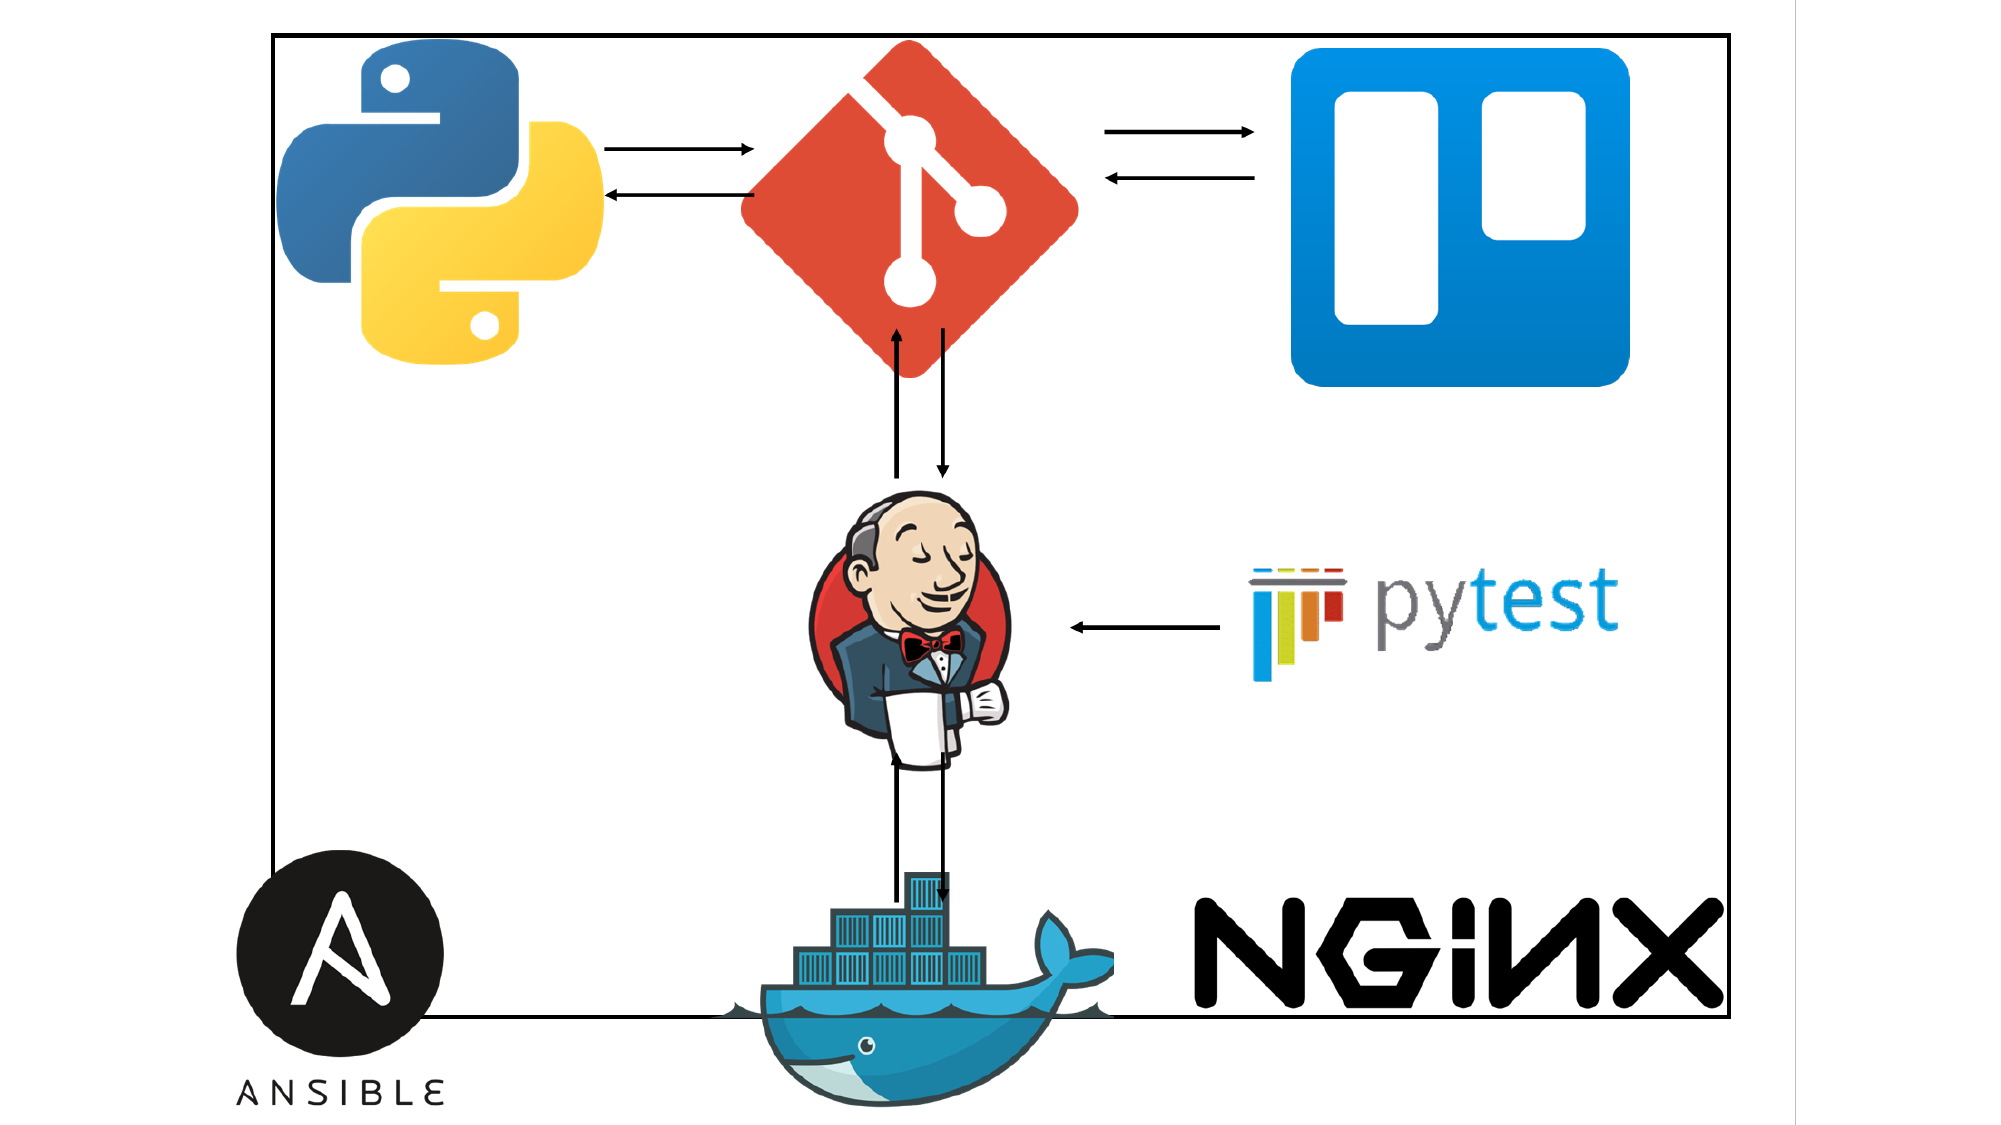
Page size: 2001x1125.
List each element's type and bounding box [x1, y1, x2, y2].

picture [203, 0, 1797, 1125]
